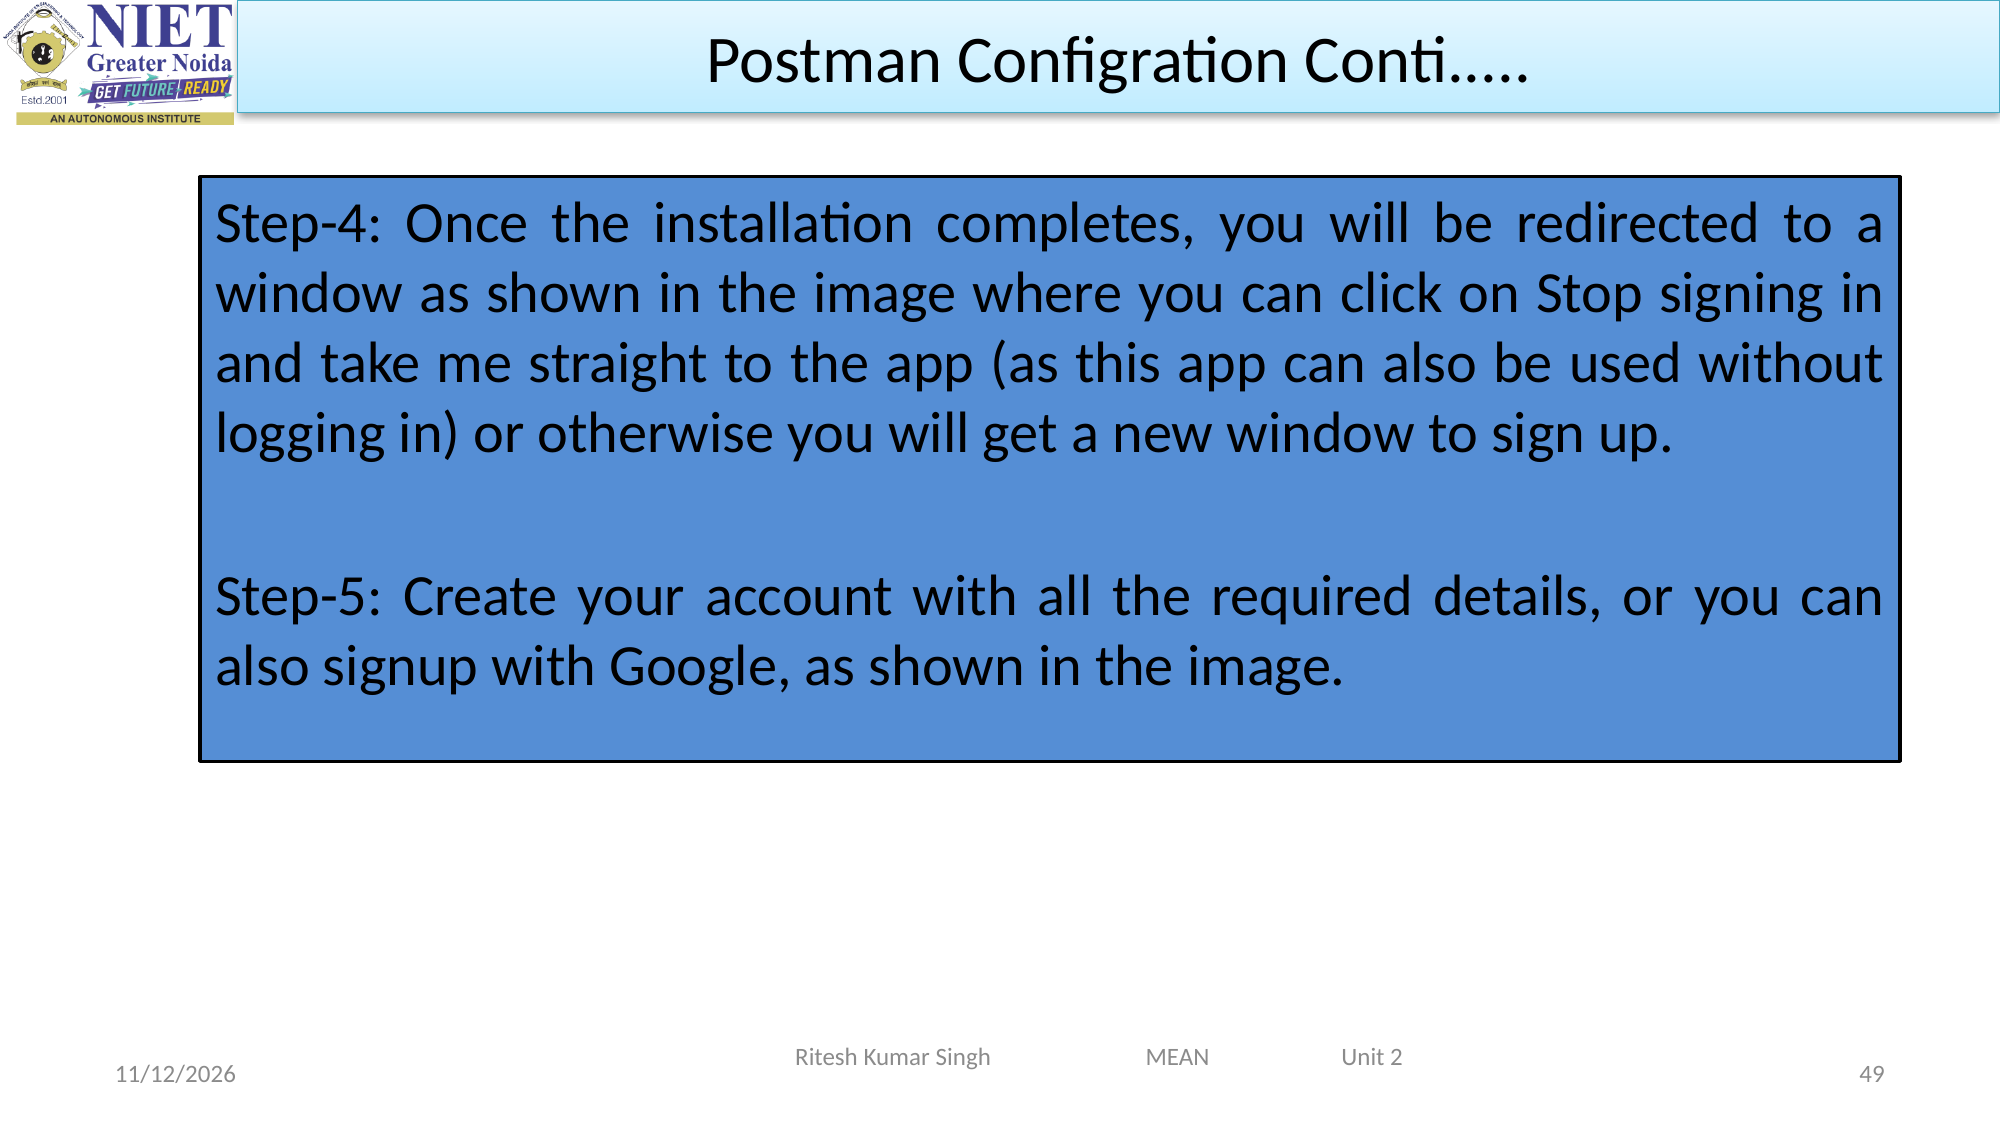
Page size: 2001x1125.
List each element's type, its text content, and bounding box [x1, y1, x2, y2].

list Step-4: Once the installation completes, you will be redirected to a window as shown in the image where you can click on Stop signing in and take me straight to the app (as this app can also be used without logging in) or otherwise you will get a new window to sign up. Step-5: Create your account with all the required details, or you can also signup with Google, as shown in the image. [200, 176, 1900, 762]
slide_number 49 [1433, 1042, 1900, 1103]
picture [3, 2, 234, 125]
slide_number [99, 1042, 567, 1103]
text_box Postman Configration Conti..... [237, 0, 2000, 113]
footer Ritesh Kumar Singh MEAN Unit 2 [712, 1025, 1488, 1085]
